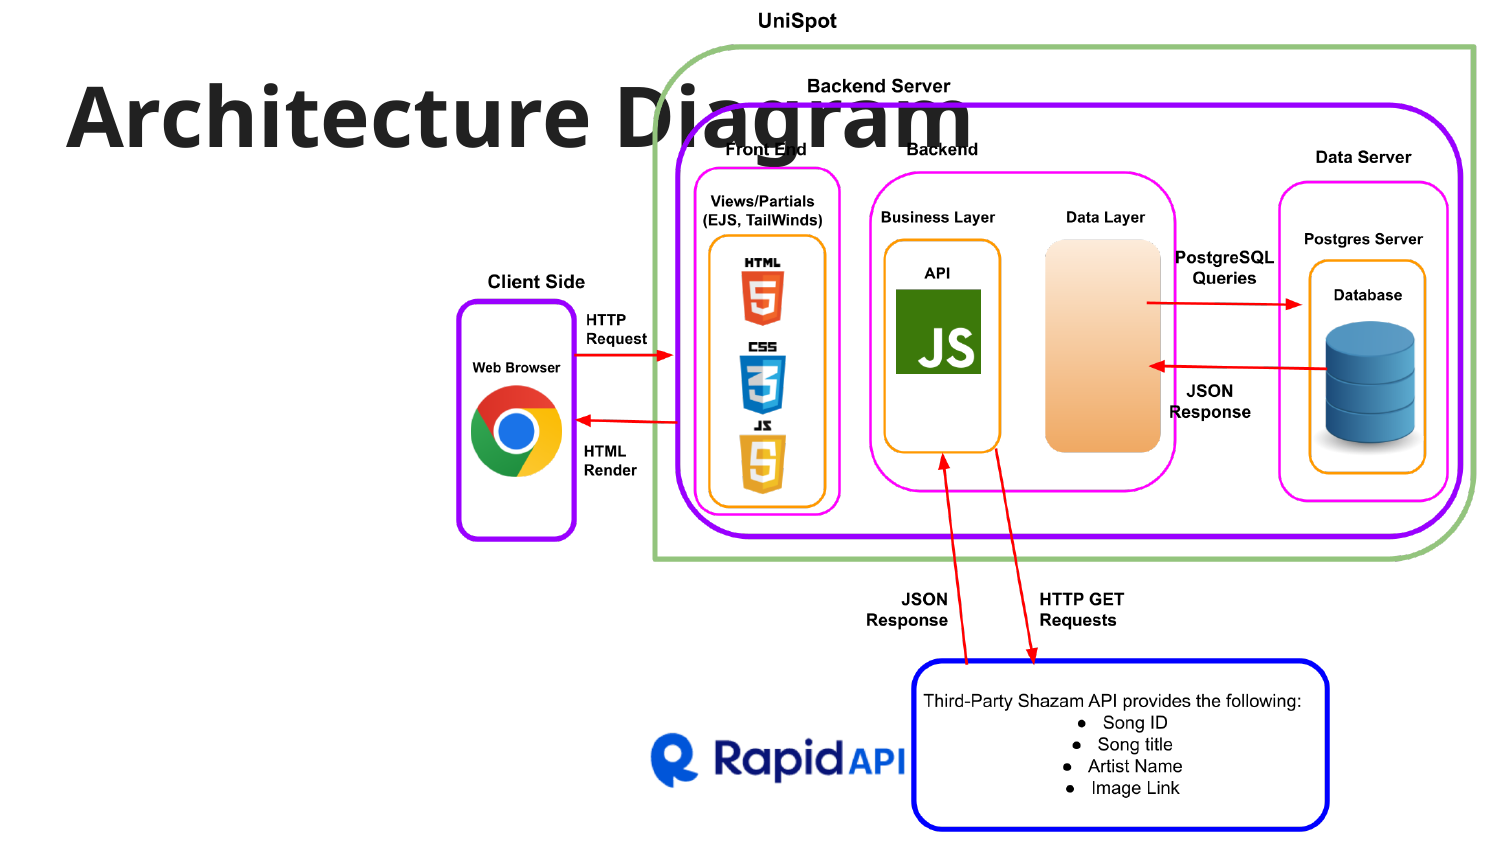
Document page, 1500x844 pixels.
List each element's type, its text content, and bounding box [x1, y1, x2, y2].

picture [413, 0, 1500, 844]
title Architecture Diagram [51, 48, 408, 180]
